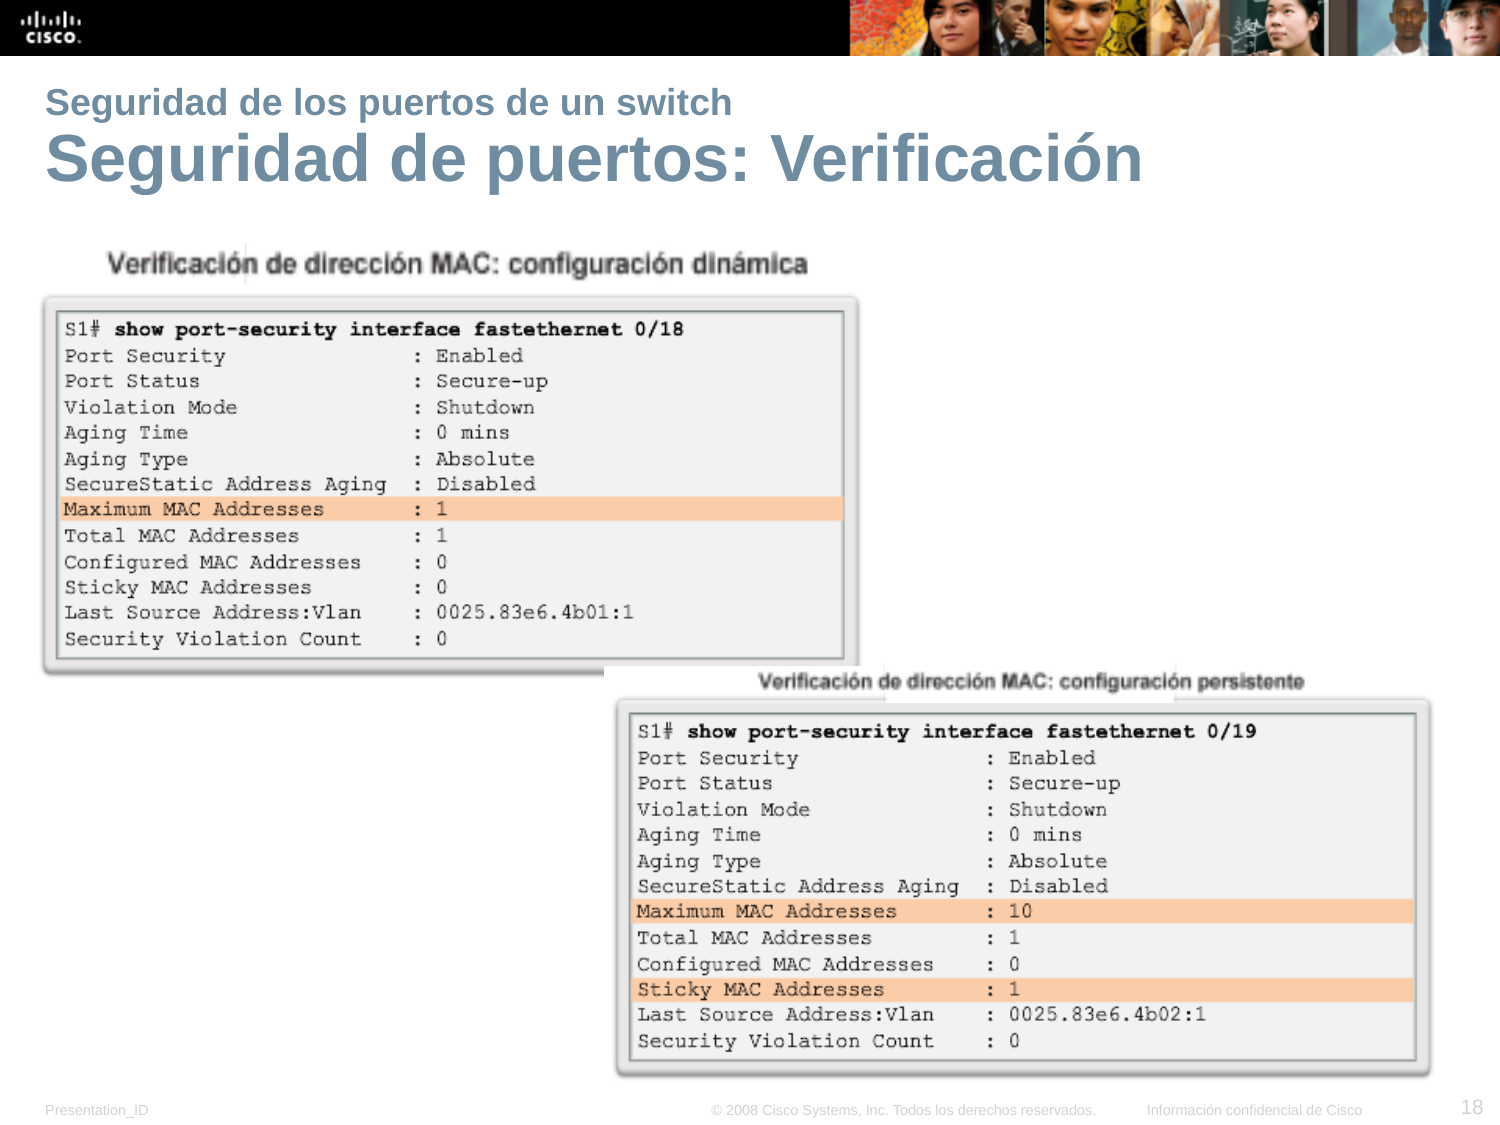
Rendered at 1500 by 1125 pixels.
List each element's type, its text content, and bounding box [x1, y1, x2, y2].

title Seguridad de los puertos de un switch Seguridad de puertos: Verificación [31, 64, 1471, 203]
picture [31, 243, 1461, 1100]
picture [0, 0, 1500, 56]
